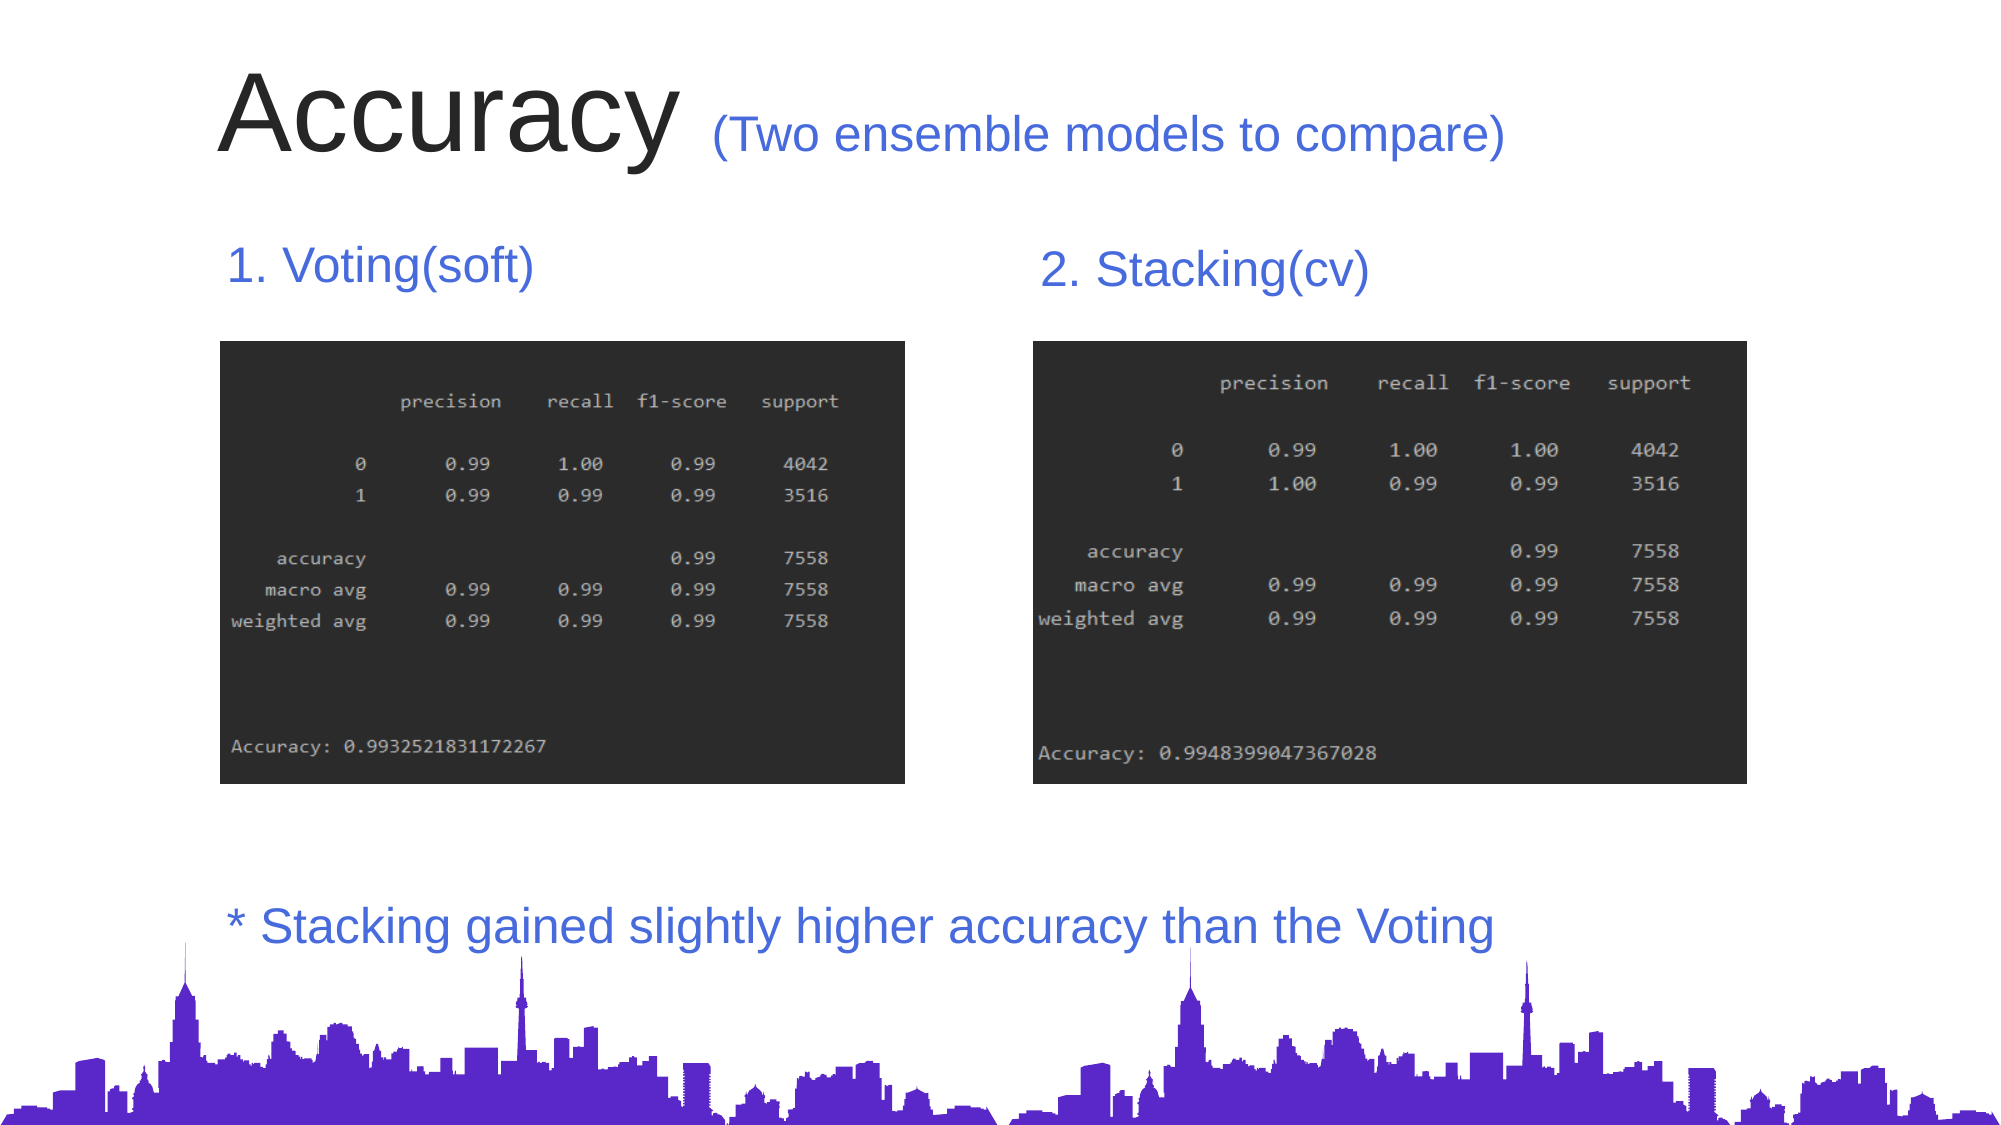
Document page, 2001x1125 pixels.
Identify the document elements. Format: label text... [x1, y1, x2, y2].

list Accuracy (Two ensemble models to compare) [53, 55, 1952, 175]
text_box 1. Voting(soft) [220, 231, 982, 293]
picture [1033, 341, 1747, 784]
text_box * Stacking gained slightly higher accuracy than the Voting [220, 893, 1763, 954]
picture [220, 341, 905, 784]
text_box 2. Stacking(cv) [1033, 236, 1795, 297]
